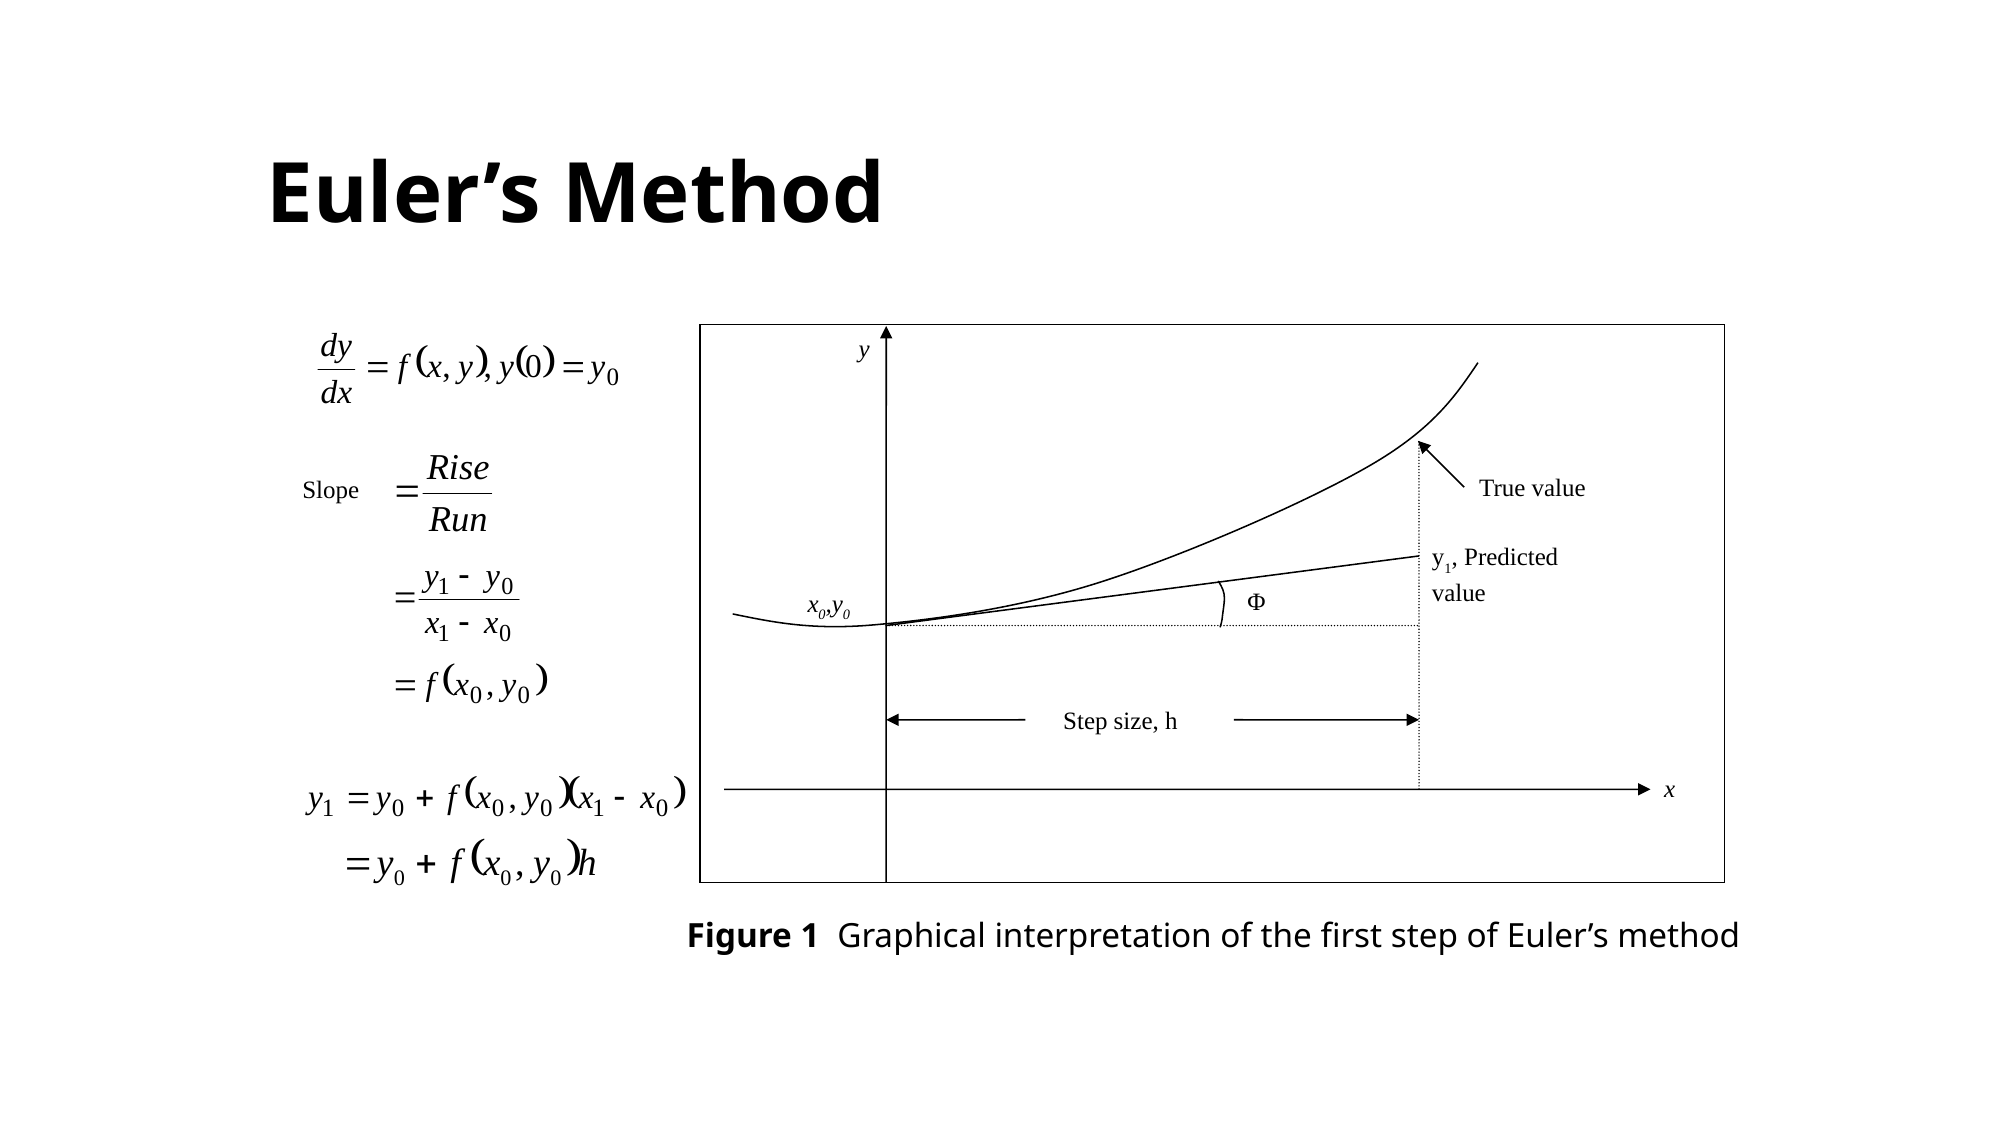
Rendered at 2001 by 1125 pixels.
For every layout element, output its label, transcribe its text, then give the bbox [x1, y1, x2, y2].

text_box Slope [287, 465, 387, 511]
text_box x [1649, 765, 1723, 816]
text_box x0,y0 [792, 579, 909, 650]
text_box y [837, 324, 907, 394]
text_box [1233, 713, 1419, 727]
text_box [387, 444, 500, 539]
text_box Φ [1232, 578, 1303, 648]
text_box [299, 774, 688, 826]
text_box [836, 362, 1478, 622]
text_box [732, 593, 792, 625]
text_box [1218, 580, 1225, 628]
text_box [387, 662, 550, 712]
text_box Step size, h [1048, 696, 1234, 767]
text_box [337, 837, 605, 895]
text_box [387, 553, 525, 649]
text_box [1417, 440, 1465, 488]
title Euler’s Method [251, 101, 1957, 289]
text_box Figure 1 Graphical interpretation of the first step of Euler’s method [671, 900, 1767, 963]
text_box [312, 324, 625, 411]
text_box [886, 713, 1026, 727]
text_box y1, Predicted value [1417, 533, 1581, 673]
text_box True value [1464, 463, 1650, 534]
text_box [699, 324, 1725, 883]
text_box [724, 783, 1649, 796]
